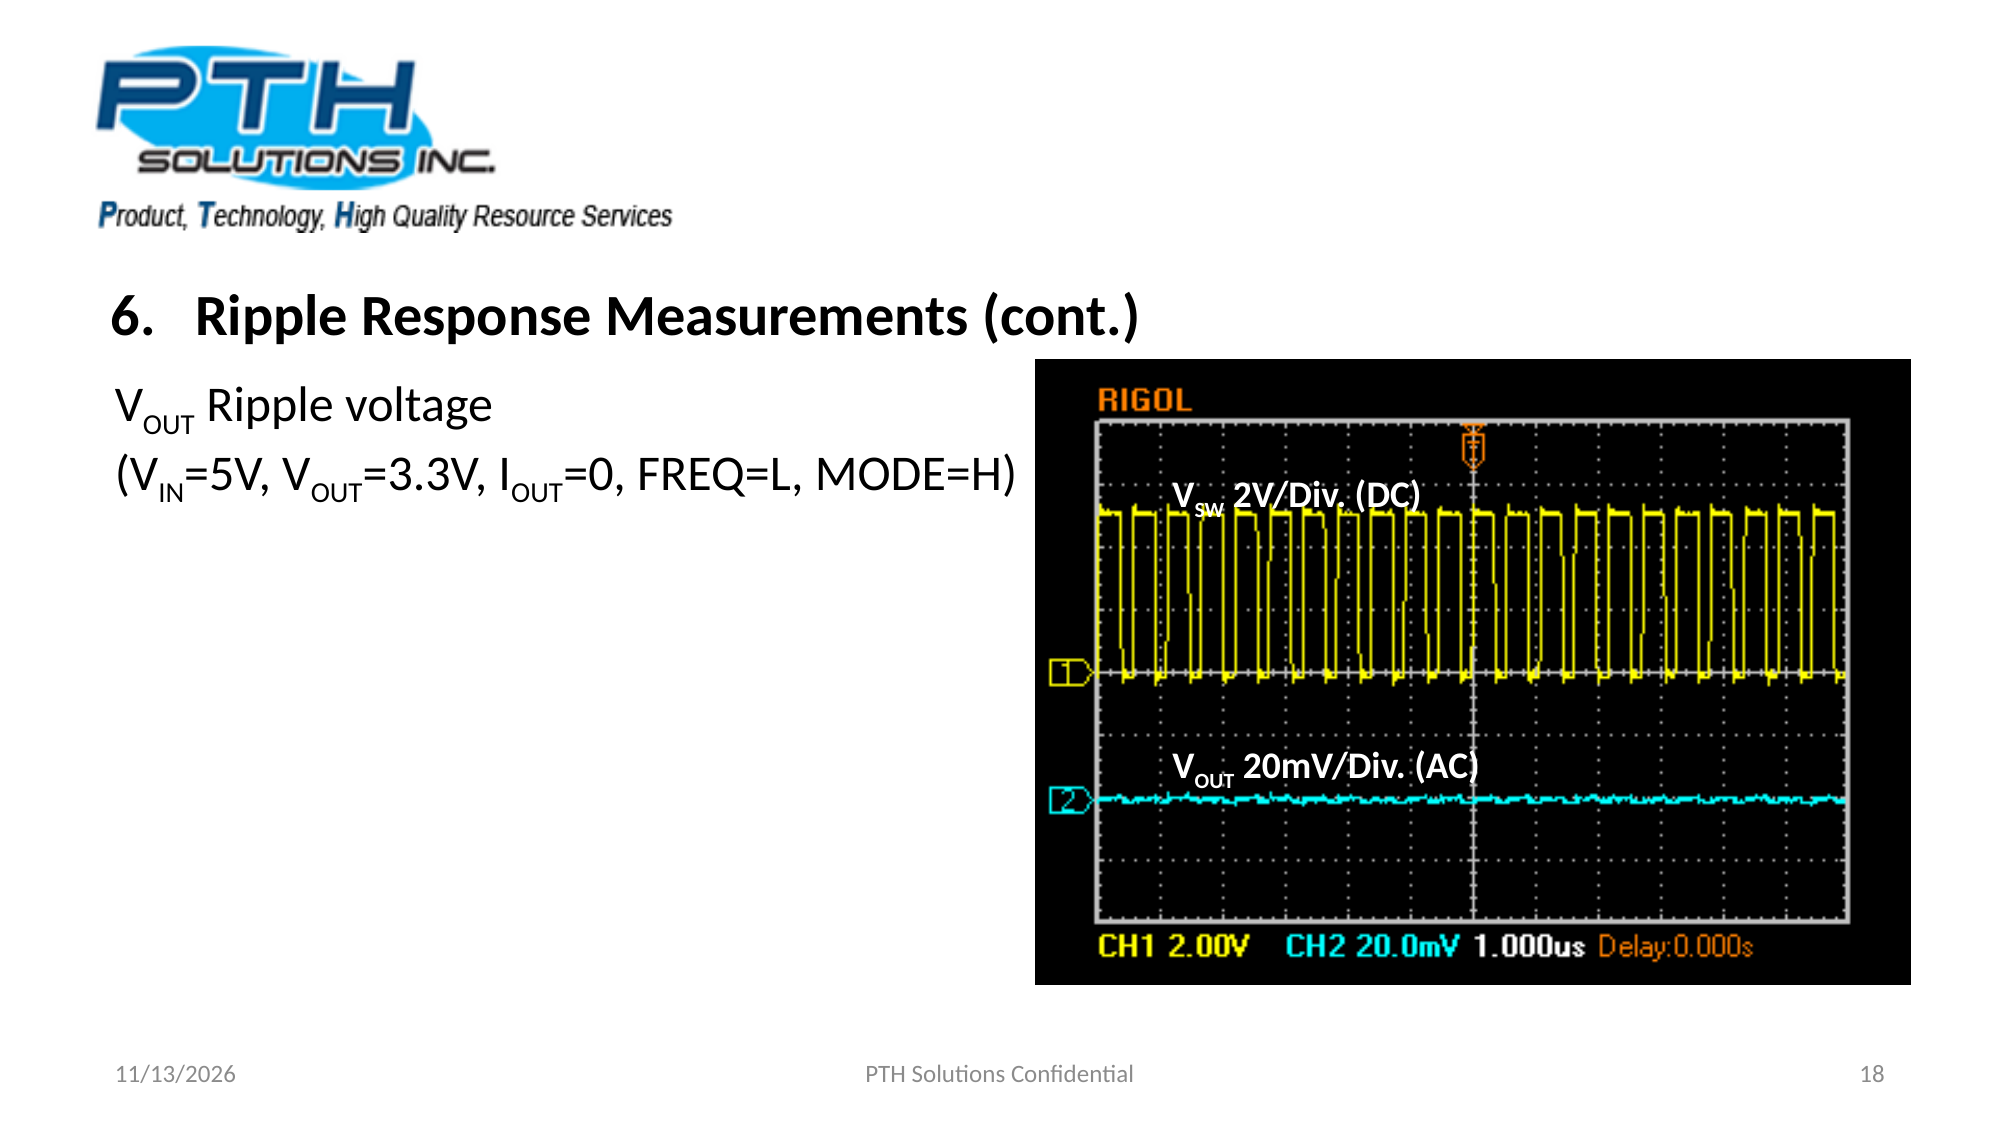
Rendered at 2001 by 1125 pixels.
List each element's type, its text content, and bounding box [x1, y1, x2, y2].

text_box Ripple Response Measurements (cont.) [96, 270, 1156, 355]
picture [1034, 359, 1911, 986]
text_box VOUT Ripple voltage (VIN=5V, VOUT=3.3V, IOUT=0, FREQ=L, MODE=H) [99, 364, 1029, 516]
picture [89, 44, 716, 233]
footer PTH Solutions Confidential [683, 1042, 1317, 1103]
slide_number 18 [1433, 1042, 1900, 1103]
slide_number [99, 1042, 567, 1103]
